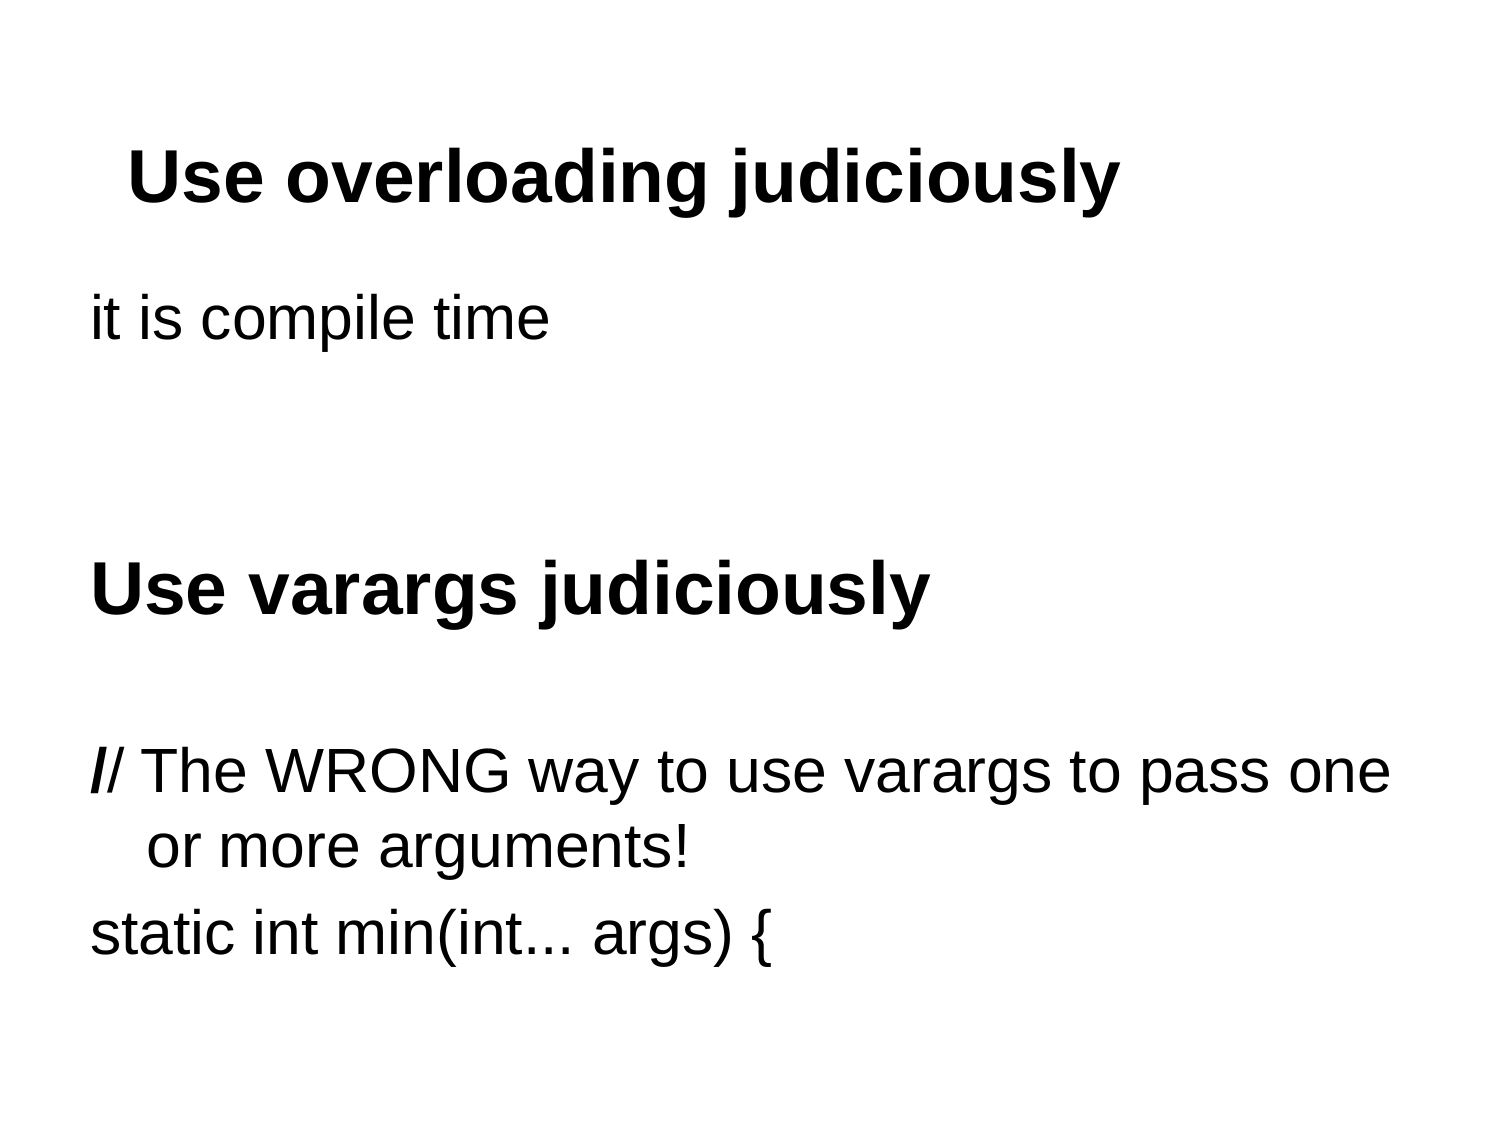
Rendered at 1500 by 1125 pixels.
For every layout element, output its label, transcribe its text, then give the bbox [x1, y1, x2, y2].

list it is compile time Use varargs judiciously // The WRONG way to use varargs to pass one or more arguments! static int min(int... args) { [75, 262, 1425, 1078]
title Use overloading judiciously [75, 45, 1425, 233]
